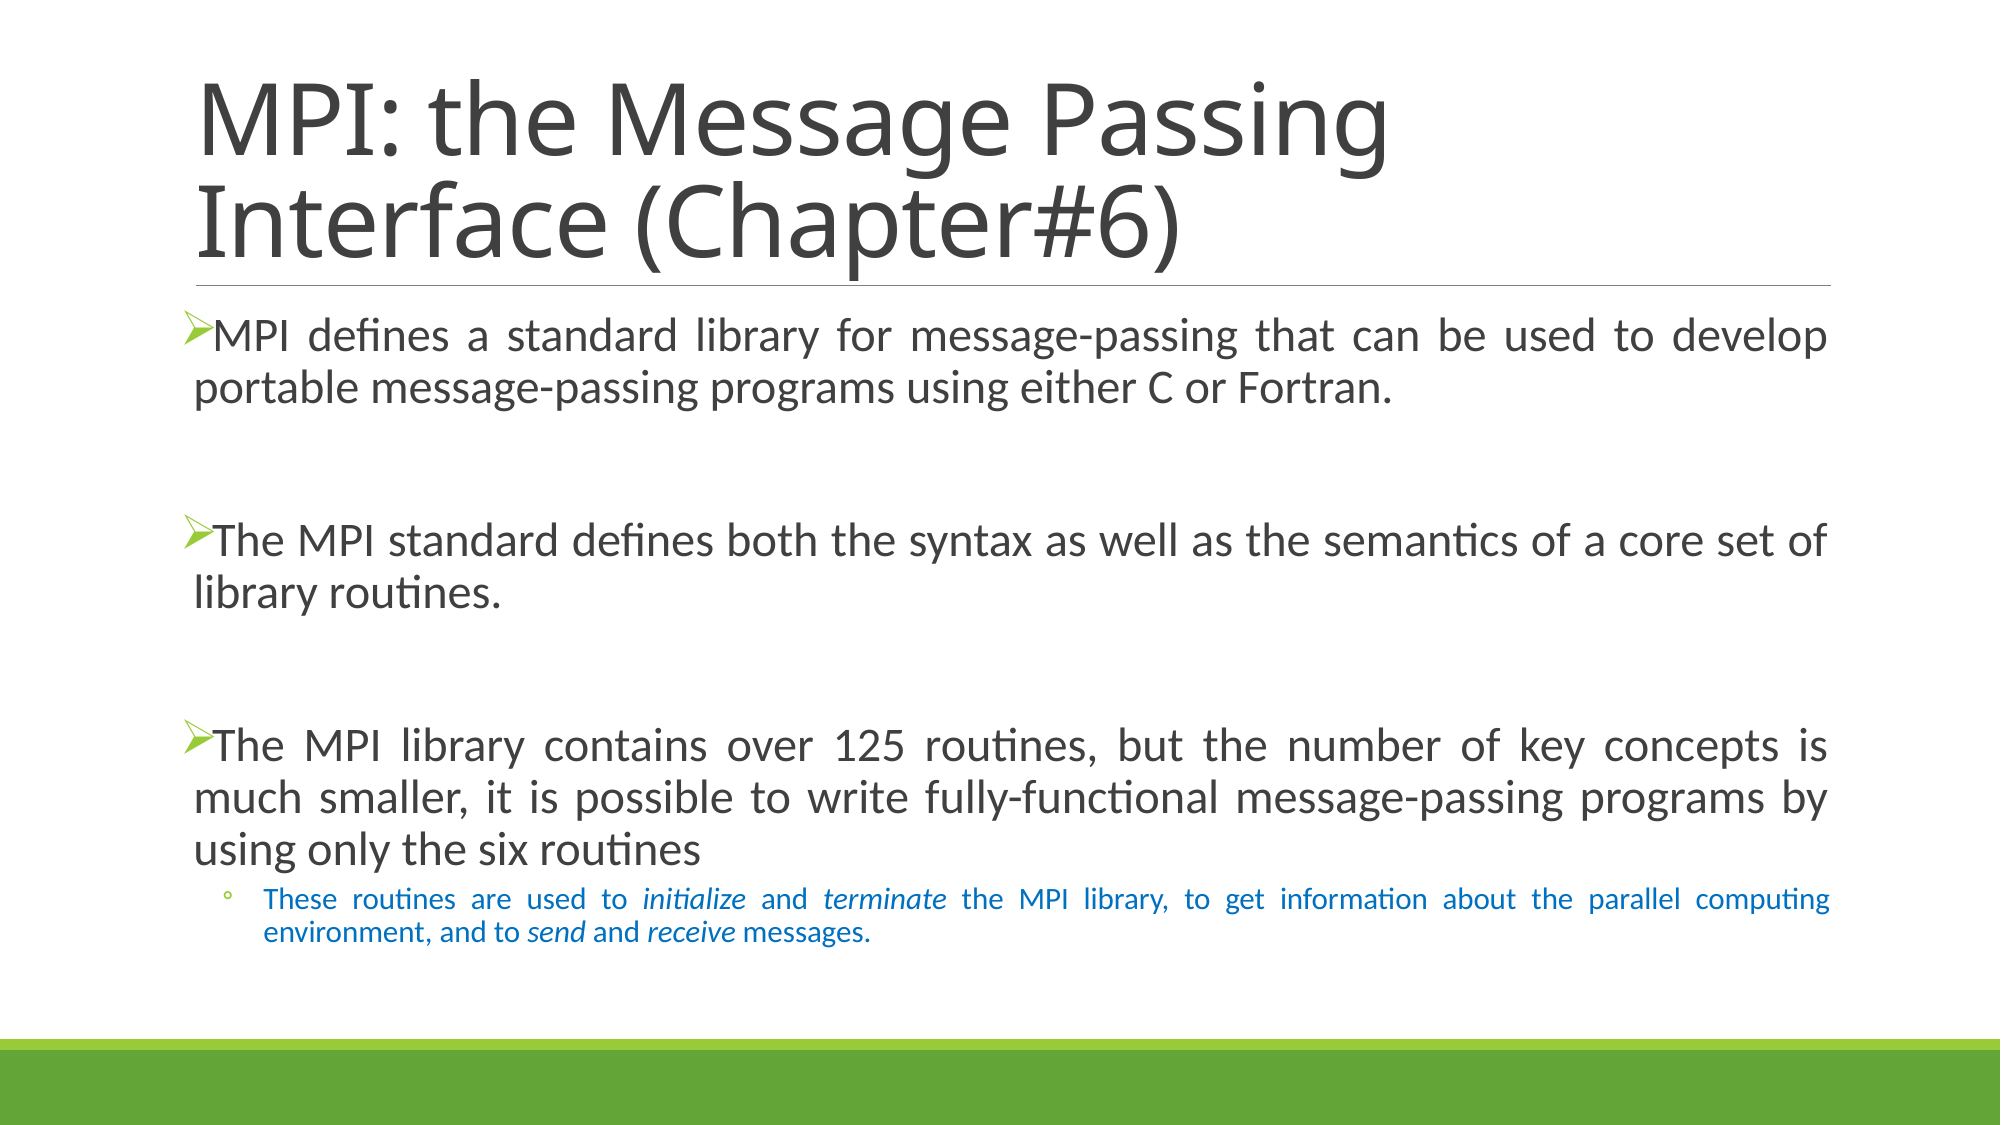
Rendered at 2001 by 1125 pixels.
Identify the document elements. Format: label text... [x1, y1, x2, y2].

list MPI defines a standard library for message-passing that can be used to develop portable message-passing programs using either C or Fortran. The MPI standard defines both the syntax as well as the semantics of a core set of library routines. The MPI library contains over 125 routines, but the number of key concepts is much smaller, it is possible to write fully-functional message-passing programs by using only the six routines These routines are used to initialize and terminate the MPI library, to get information about the parallel computing environment, and to send and receive messages. [180, 302, 1830, 963]
title MPI: the Message Passing Interface (Chapter#6) [180, 47, 1830, 285]
